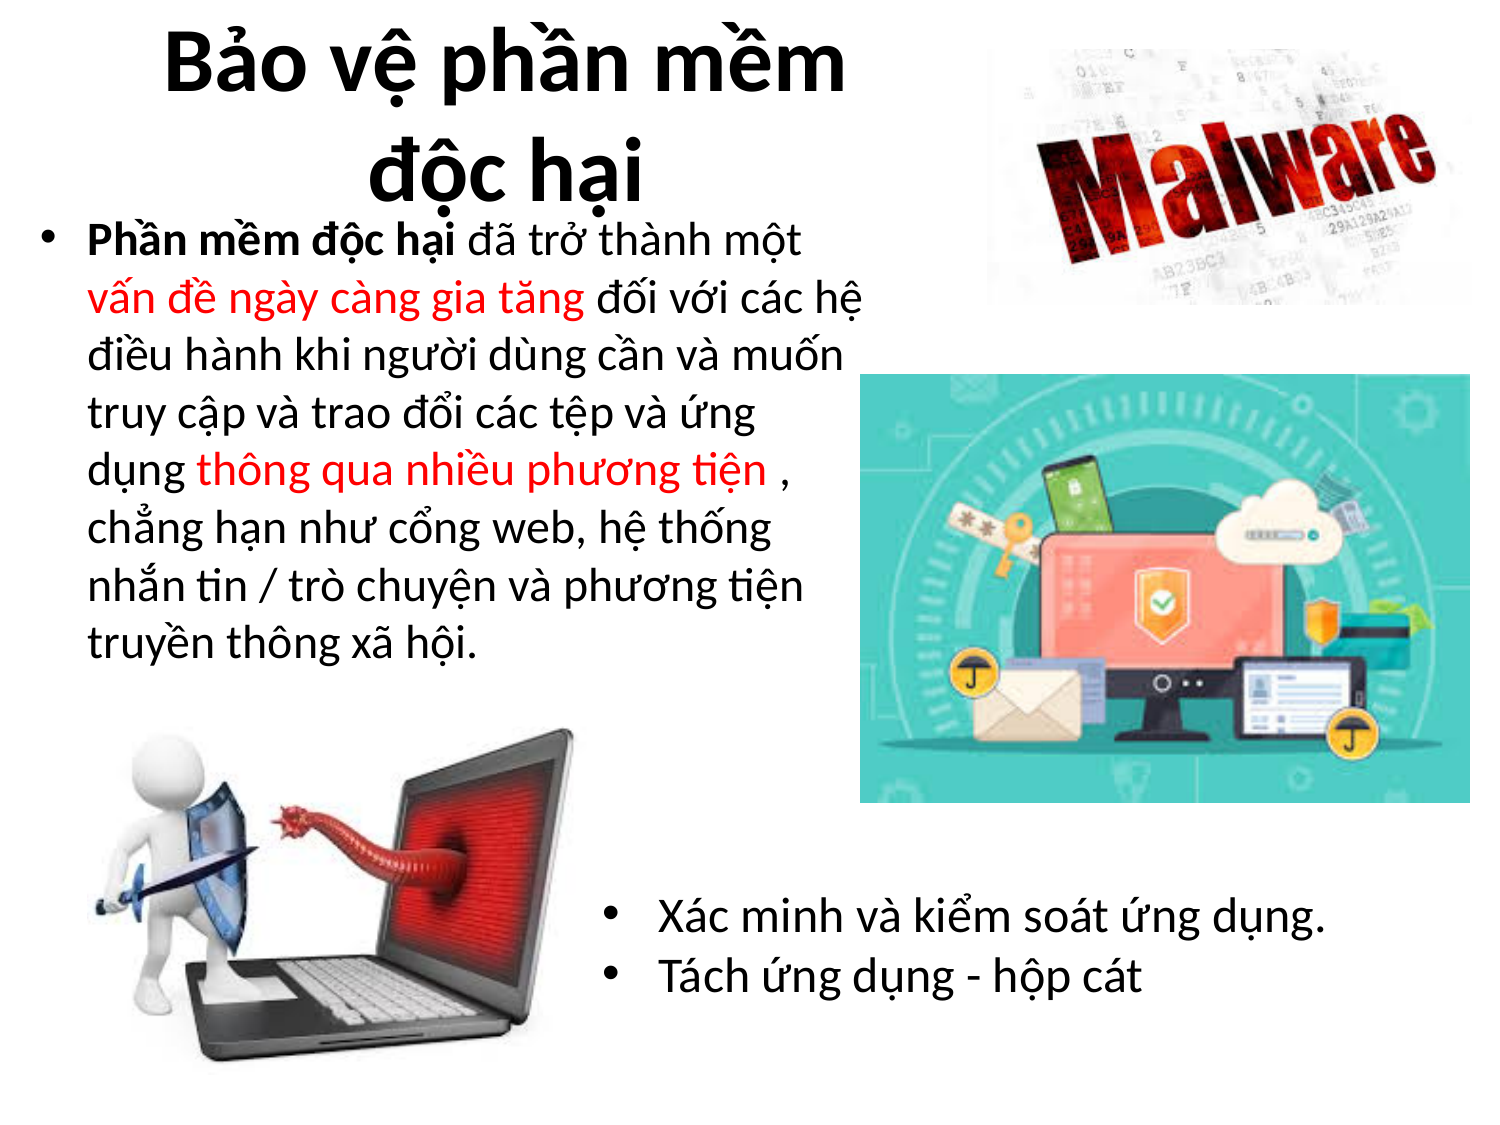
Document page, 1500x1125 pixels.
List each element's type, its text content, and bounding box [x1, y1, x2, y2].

picture [859, 374, 1470, 803]
title Bảo vệ phần mềm độc hại [75, 45, 938, 175]
text_box Xác minh và kiểm soát ứng dụng. Tách ứng dụng - hộp cát [591, 874, 1488, 1010]
list Phần mềm độc hại đã trở thành một vấn đề ngày càng gia tăng đối với các hệ điều hành khi người dùng cần và muốn truy cập và trao đổi các tệp và ứng dụng thông qua nhiều phương tiện , chẳng hạn như cổng web, hệ thống nhắn tin / trò chuyện và phương tiện truyền thông xã hội. [24, 200, 879, 688]
picture [87, 712, 587, 1076]
picture [987, 49, 1473, 305]
